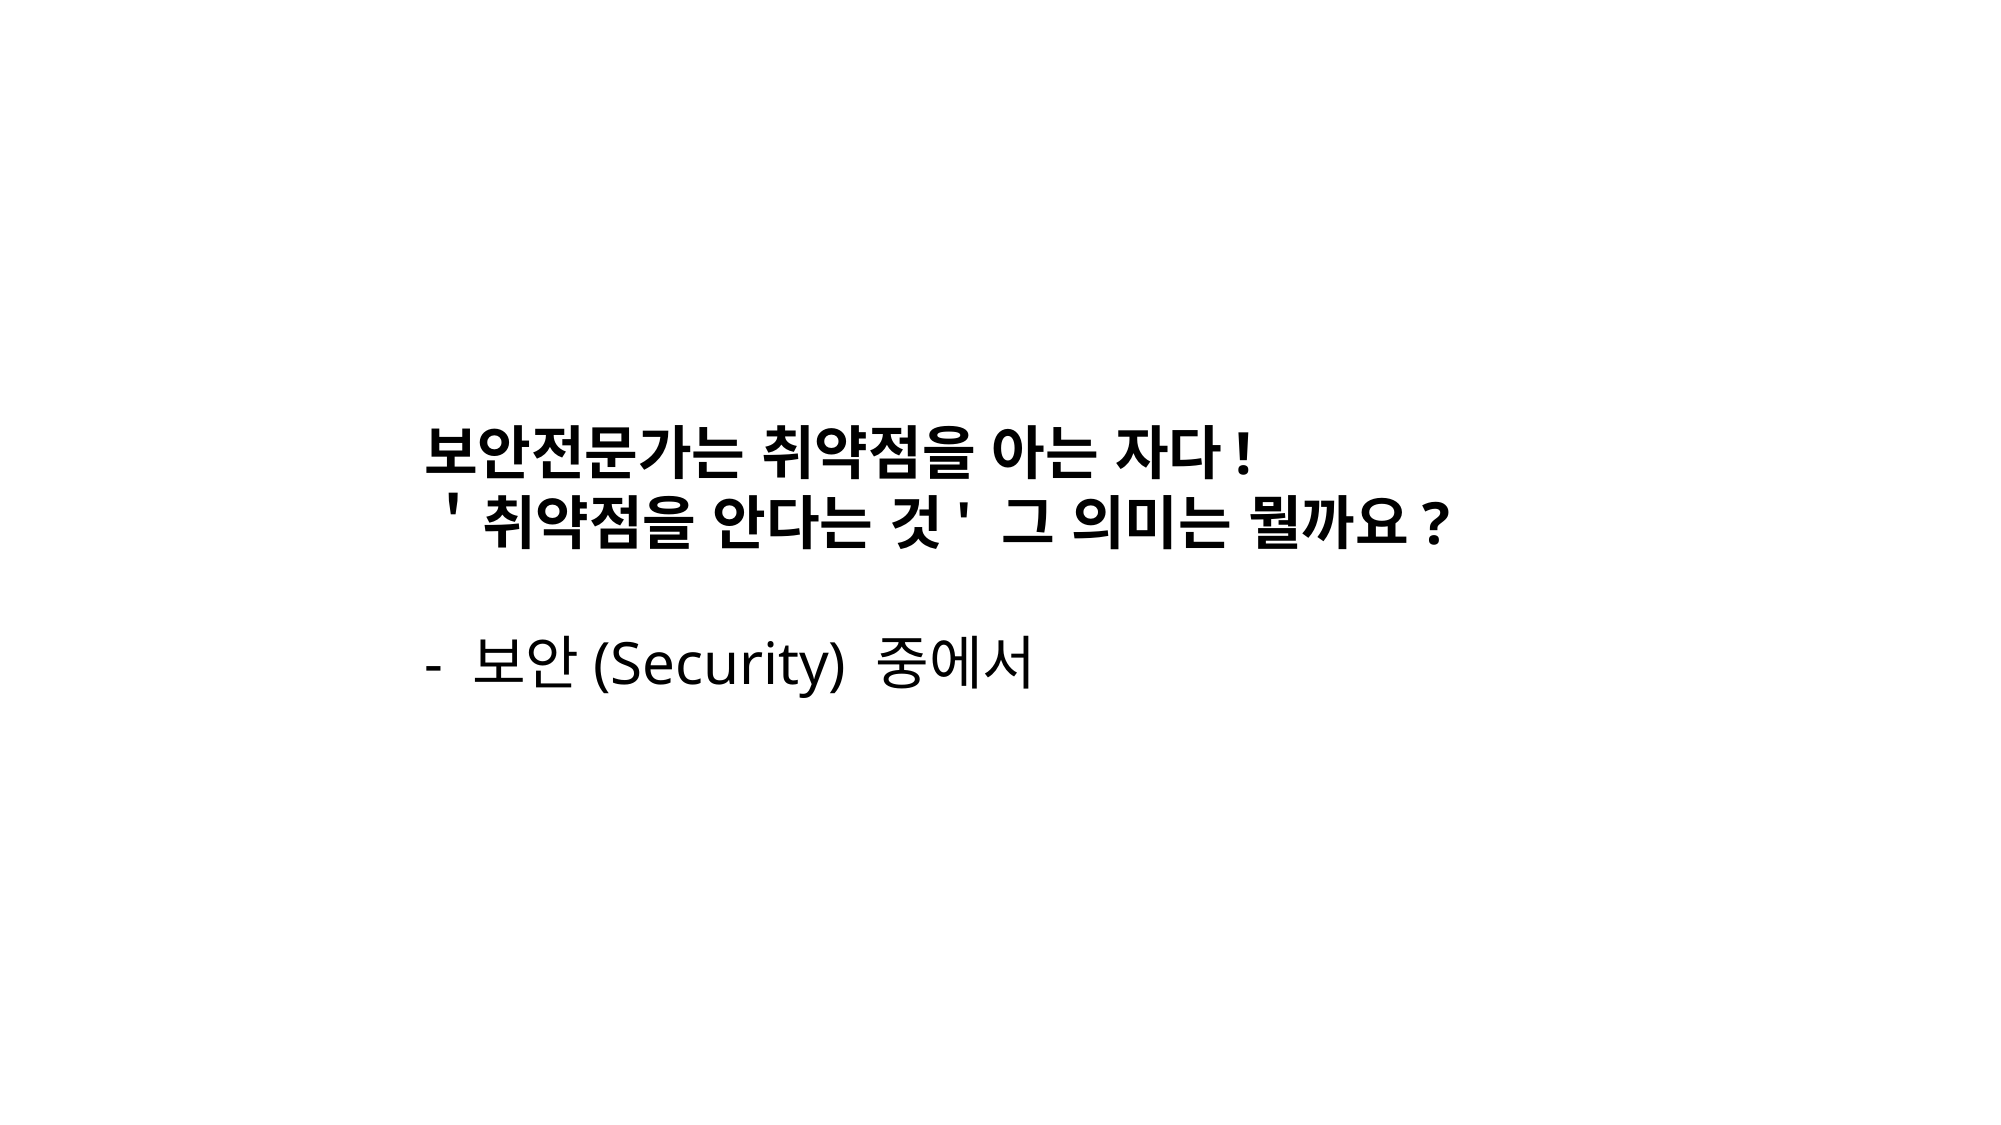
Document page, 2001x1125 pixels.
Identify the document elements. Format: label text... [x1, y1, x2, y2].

text_box 보안전문가는 취약점을 아는 자다! ＇취약점을 안다는 것' 그 의미는 뭘까요? - 보안(Security) 중에서 [409, 408, 1603, 704]
